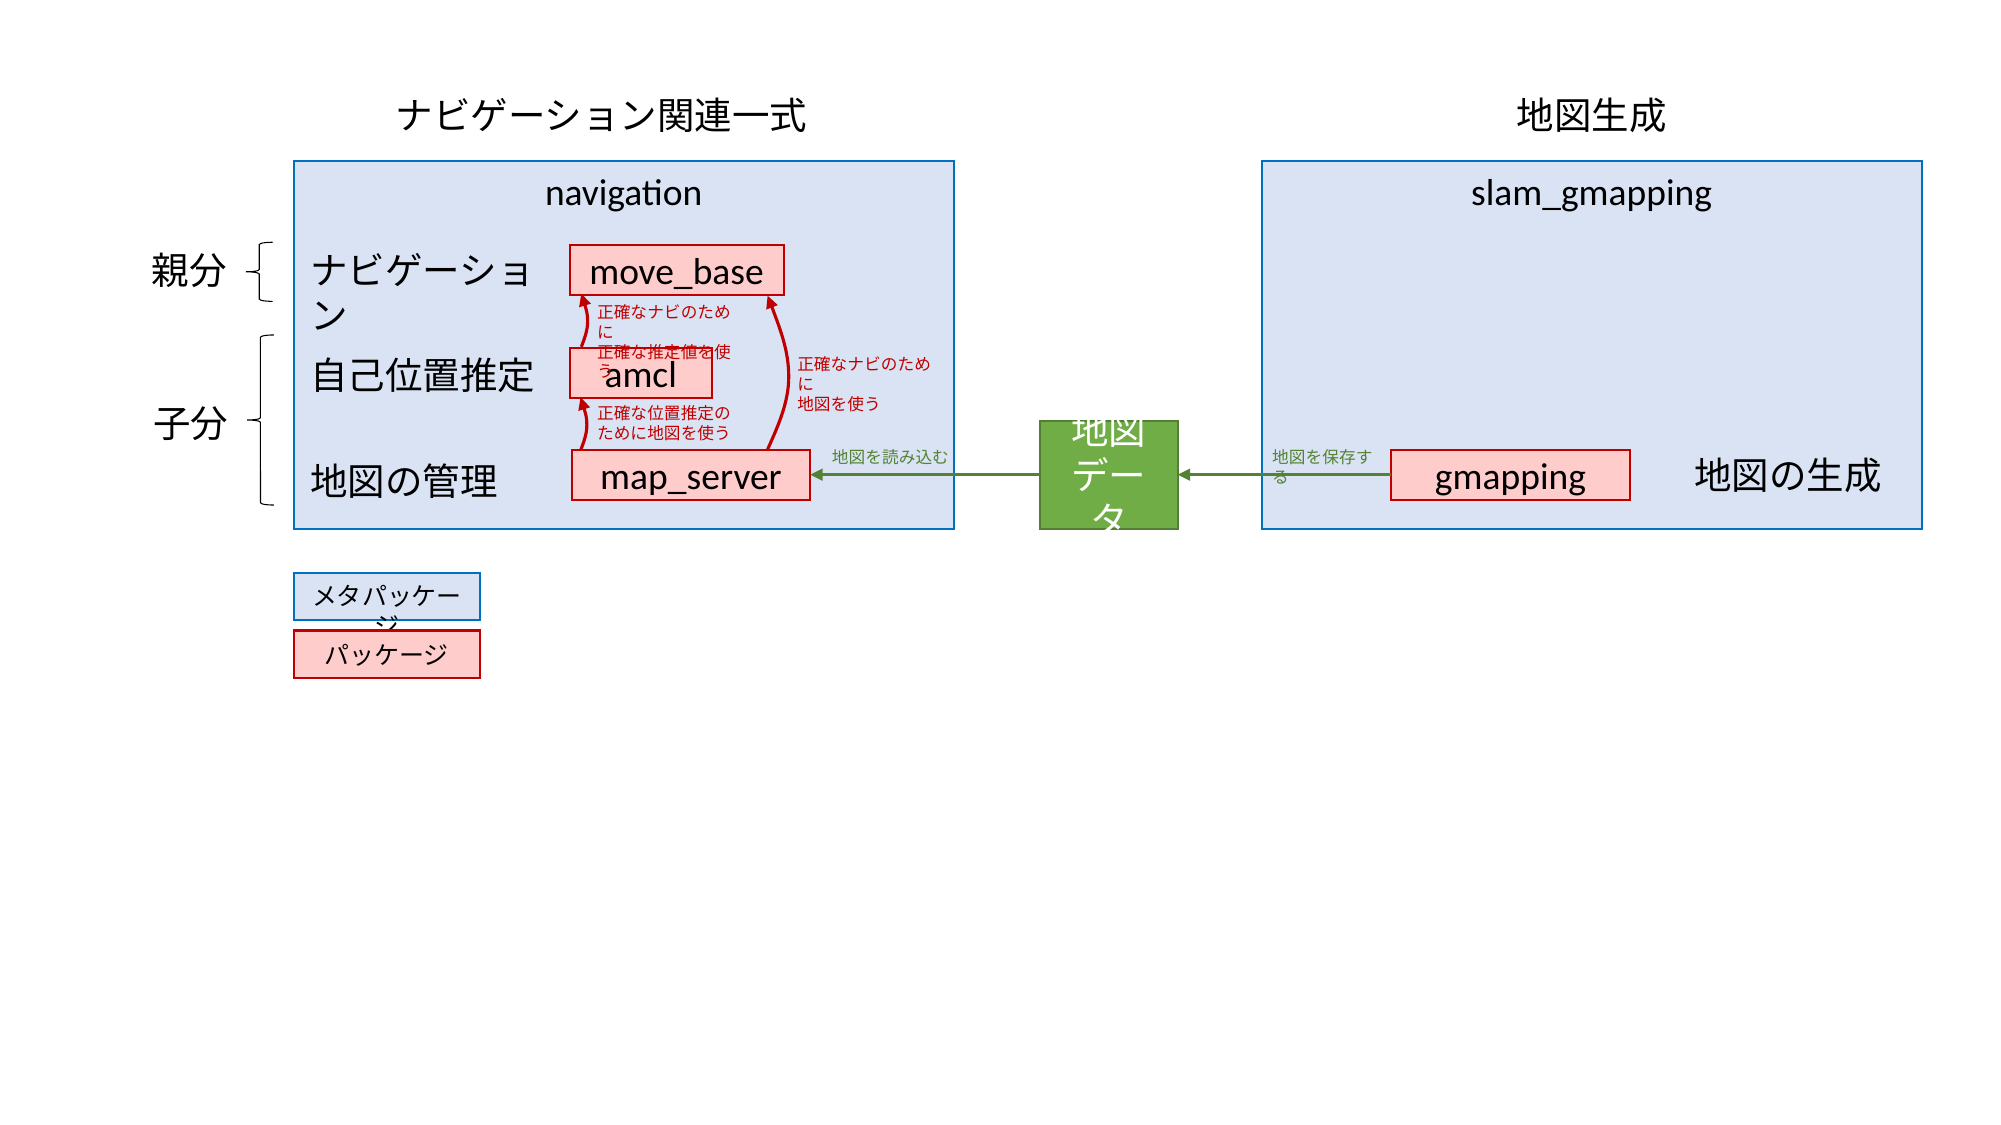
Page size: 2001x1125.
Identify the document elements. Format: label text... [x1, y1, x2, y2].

text_box 地図を読み込む [817, 439, 972, 474]
text_box [766, 296, 786, 449]
text_box 正確な位置推定のために地図を使う [582, 395, 757, 449]
text_box navigation [293, 160, 955, 530]
text_box 地図の生成 [1679, 444, 1906, 505]
text_box 地図生成 [1359, 84, 1825, 145]
text_box [245, 241, 273, 302]
text_box [247, 334, 274, 506]
text_box amcl [569, 347, 713, 399]
text_box 地図を保存する [1257, 439, 1400, 494]
text_box gmapping [1390, 449, 1631, 501]
text_box slam_gmapping [1261, 160, 1923, 530]
text_box 地図の管理 [295, 450, 565, 511]
text_box 親分 [137, 239, 245, 300]
text_box 正確なナビのために 地図を使う [782, 346, 957, 421]
text_box [578, 399, 582, 449]
text_box ナビゲーション関連一式 [368, 84, 835, 145]
text_box メタパッケージ [293, 572, 481, 621]
text_box map_server [571, 449, 811, 501]
text_box 自己位置推定 [295, 345, 565, 405]
text_box パッケージ [293, 629, 481, 679]
text_box 地図 データ [1039, 420, 1179, 530]
text_box move_base [569, 244, 785, 296]
text_box 正確なナビのために 正確な推定値を使う [582, 294, 757, 389]
text_box ナビゲーション [295, 239, 580, 345]
text_box 子分 [138, 392, 246, 453]
